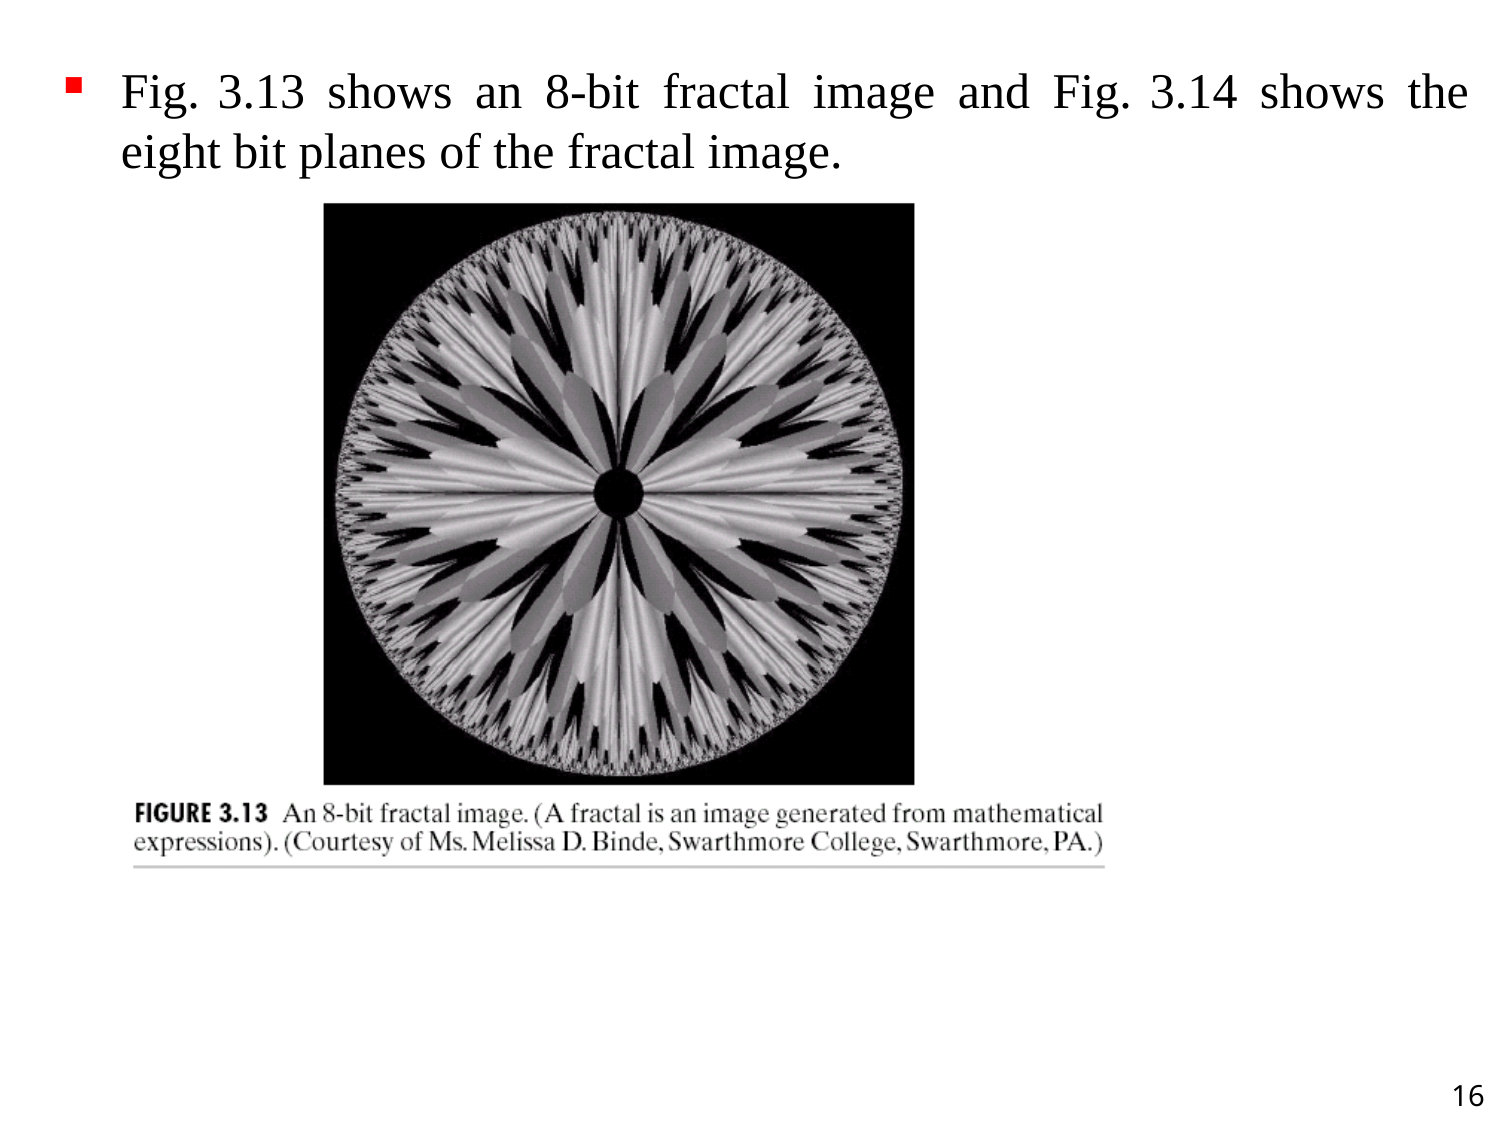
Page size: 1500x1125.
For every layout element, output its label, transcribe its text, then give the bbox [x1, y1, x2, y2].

slide_number 16 [1234, 1082, 1500, 1125]
list Fig. 3.13 shows an 8-bit fractal image and Fig. 3.14 shows the eight bit planes of the fractal image. [17, 58, 1469, 1083]
picture [123, 196, 1117, 879]
